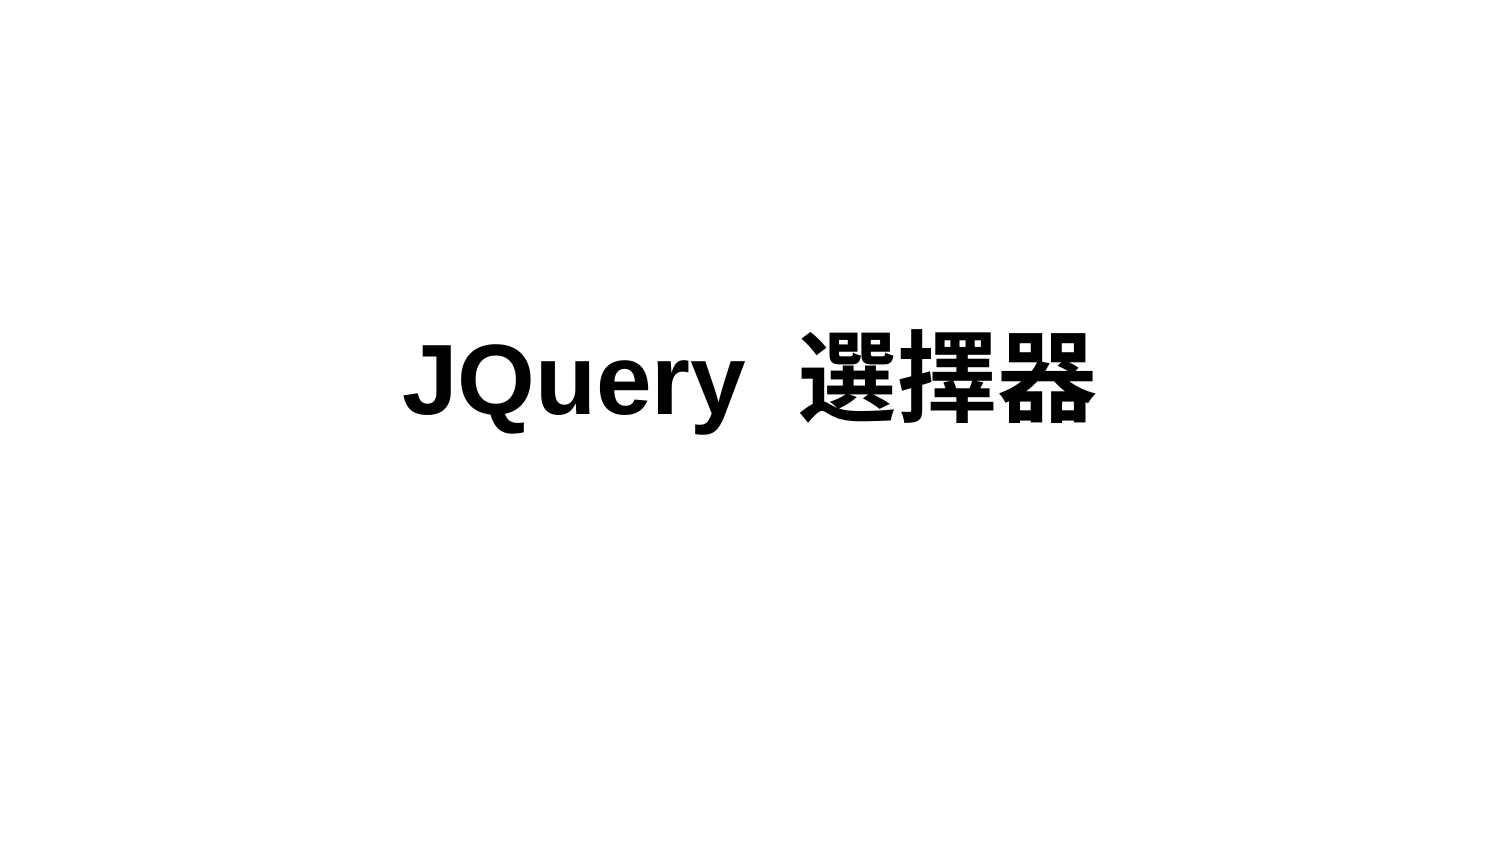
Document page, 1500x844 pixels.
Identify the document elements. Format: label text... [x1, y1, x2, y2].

title JQuery 選擇器 [112, 259, 1388, 450]
